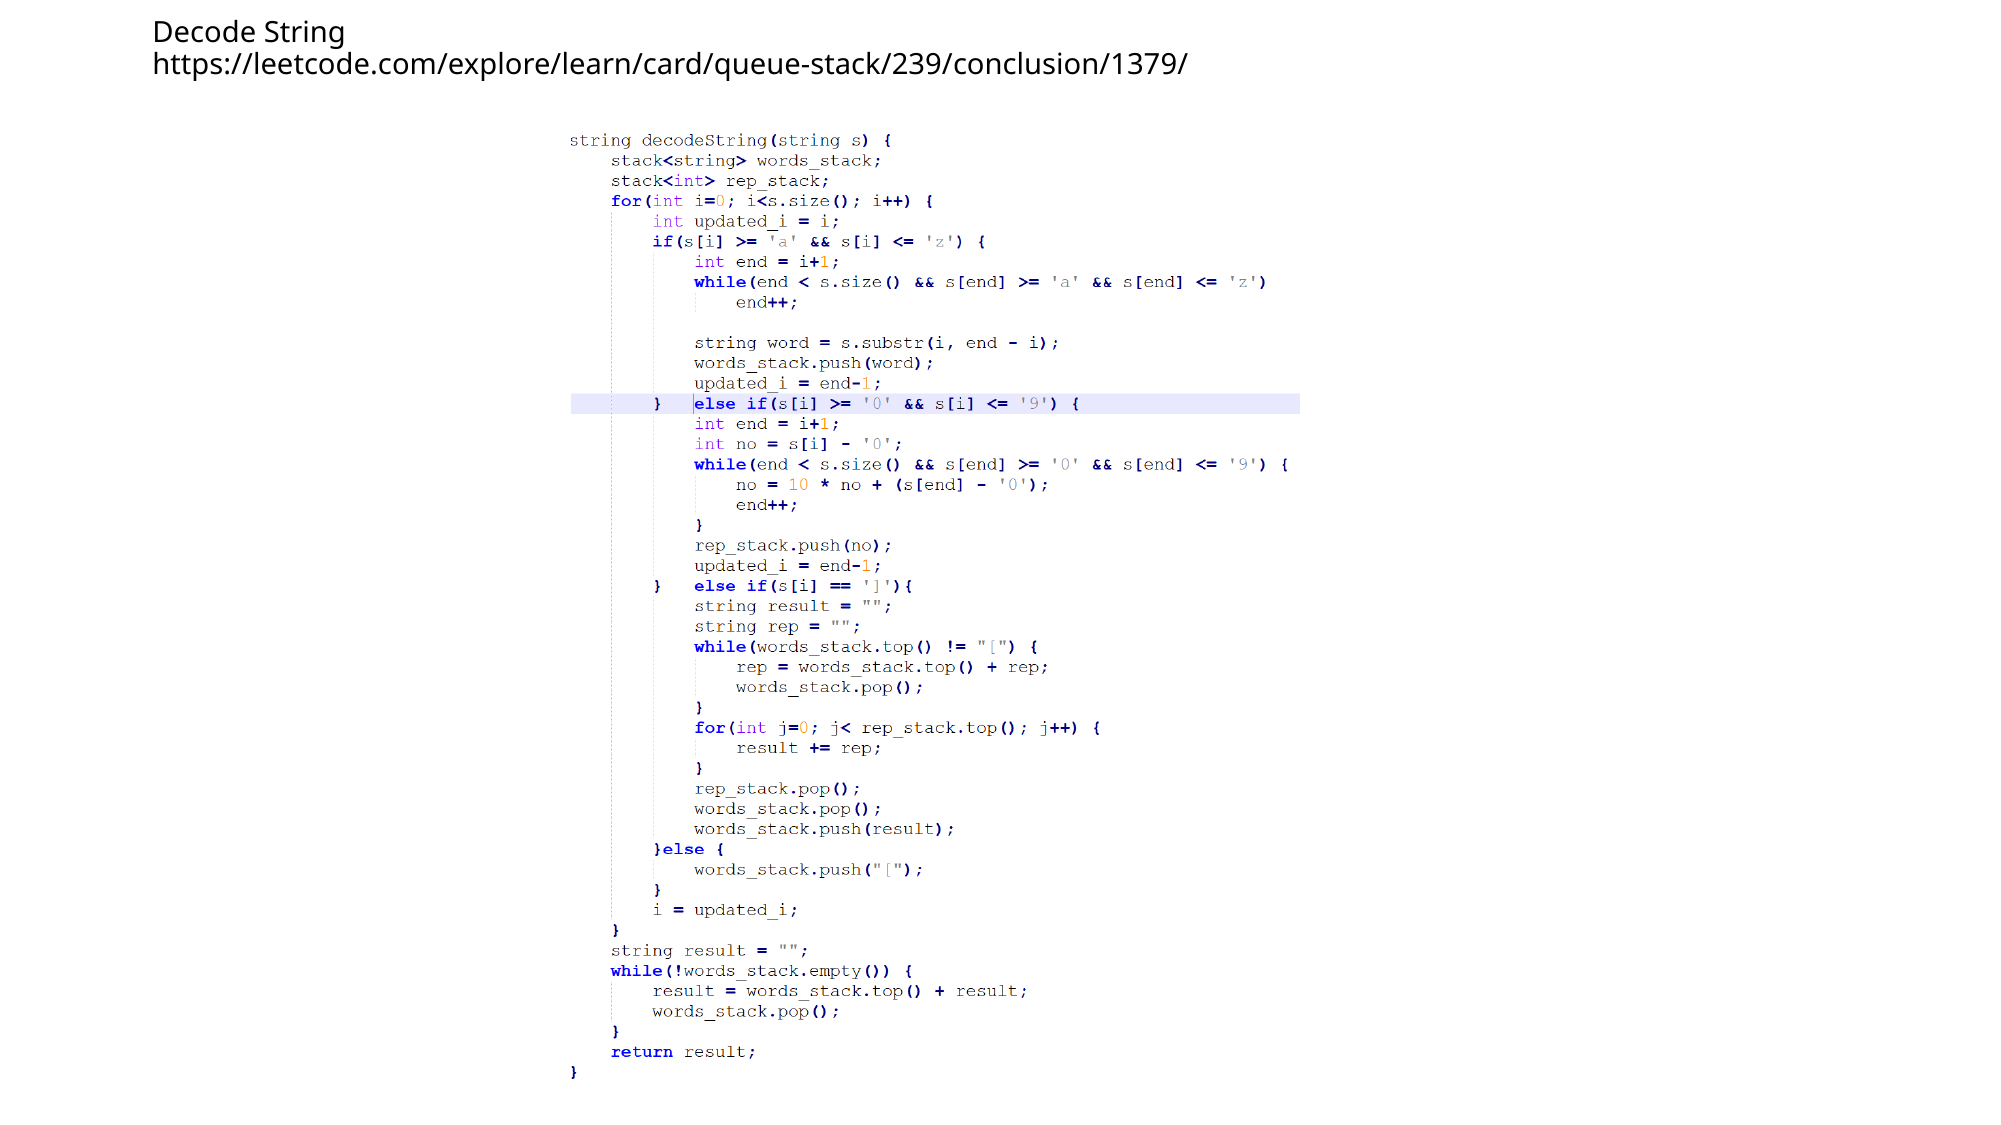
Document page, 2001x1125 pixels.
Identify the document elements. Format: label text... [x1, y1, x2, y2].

title Decode String https://leetcode.com/explore/learn/card/queue-stack/239/conclusion/1379/ [137, 0, 1863, 158]
picture [571, 130, 1300, 1082]
